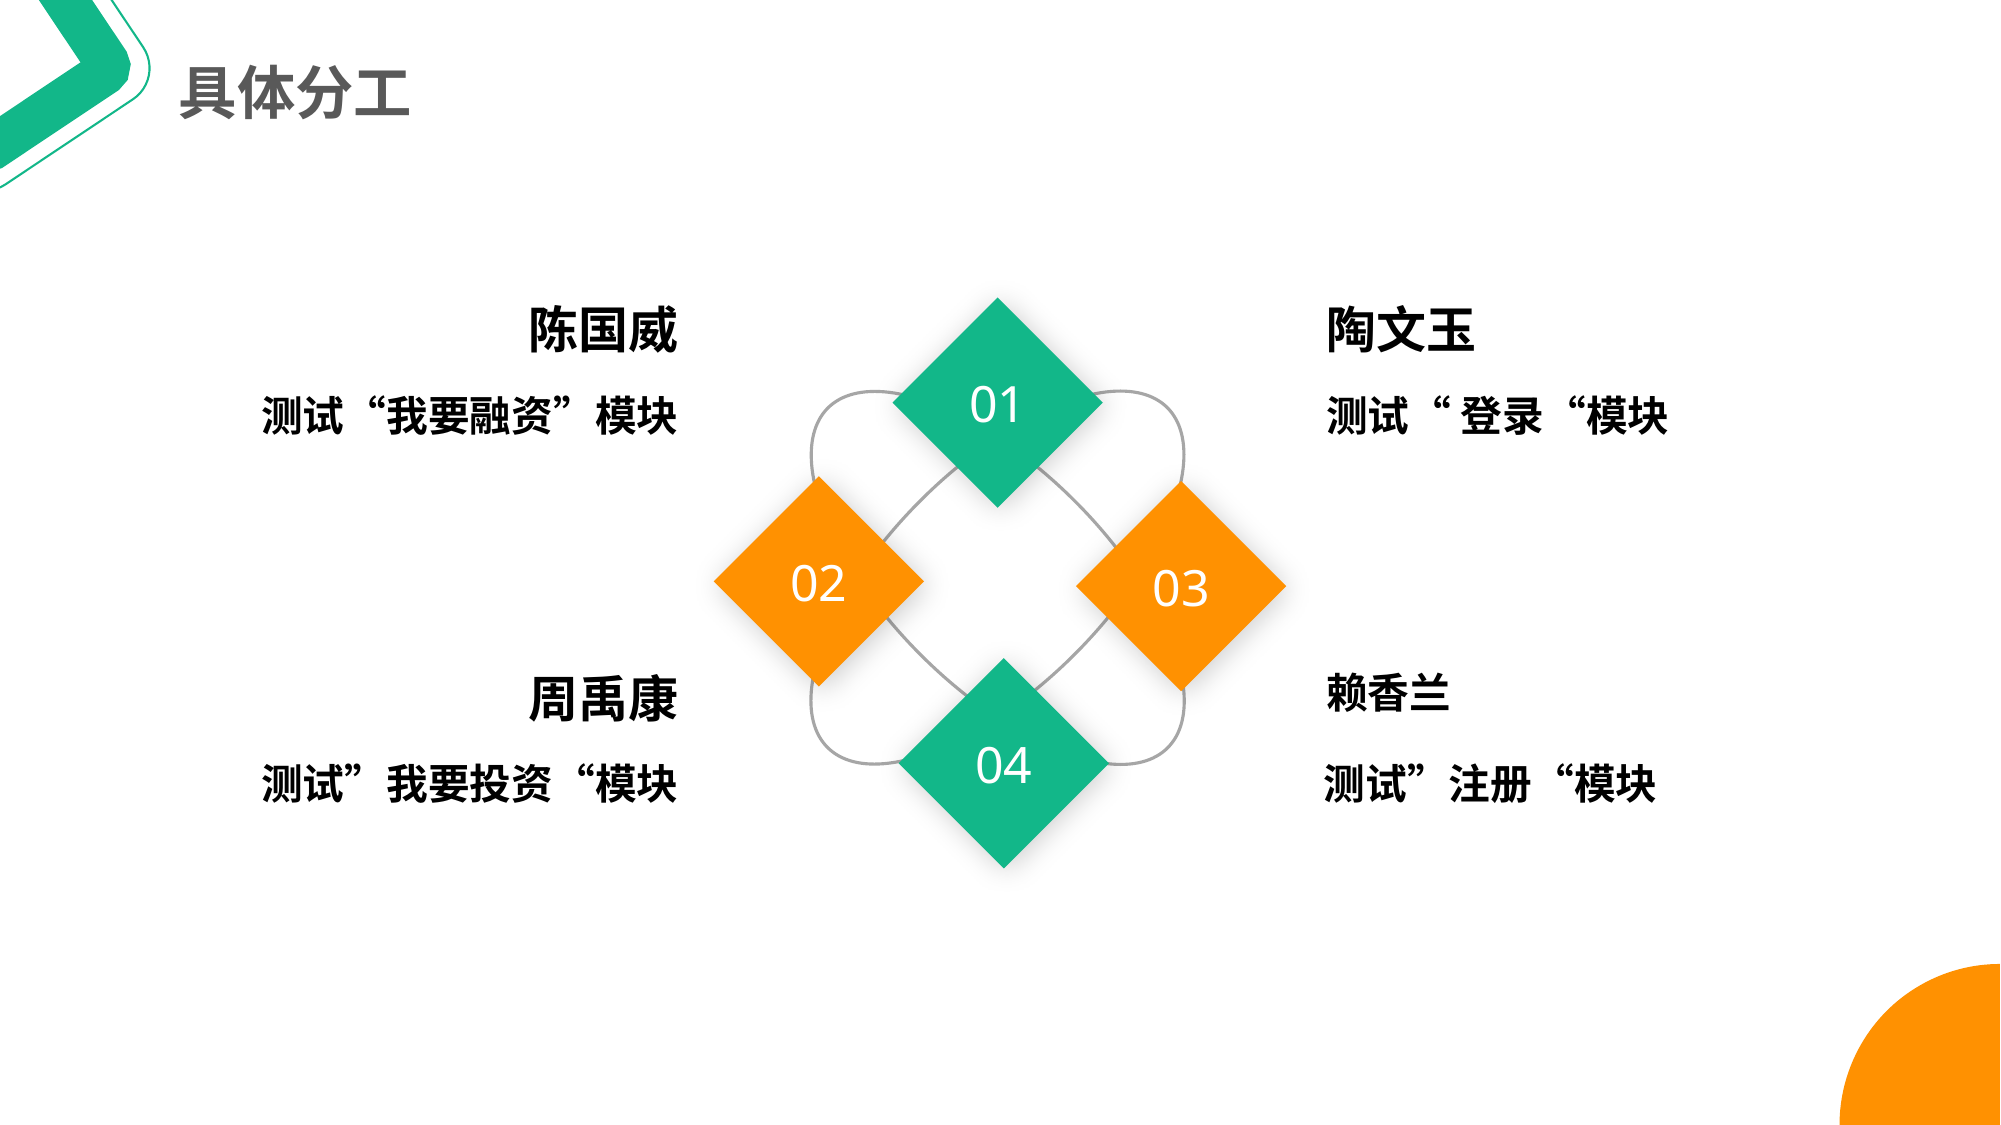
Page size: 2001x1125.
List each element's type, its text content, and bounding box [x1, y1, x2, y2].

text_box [155, 659, 694, 808]
text_box 具体分工 [164, 48, 558, 134]
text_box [1311, 291, 1850, 440]
text_box [1839, 963, 2000, 1125]
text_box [713, 297, 1287, 869]
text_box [147, 291, 694, 448]
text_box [1308, 659, 1843, 808]
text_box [0, 0, 121, 161]
